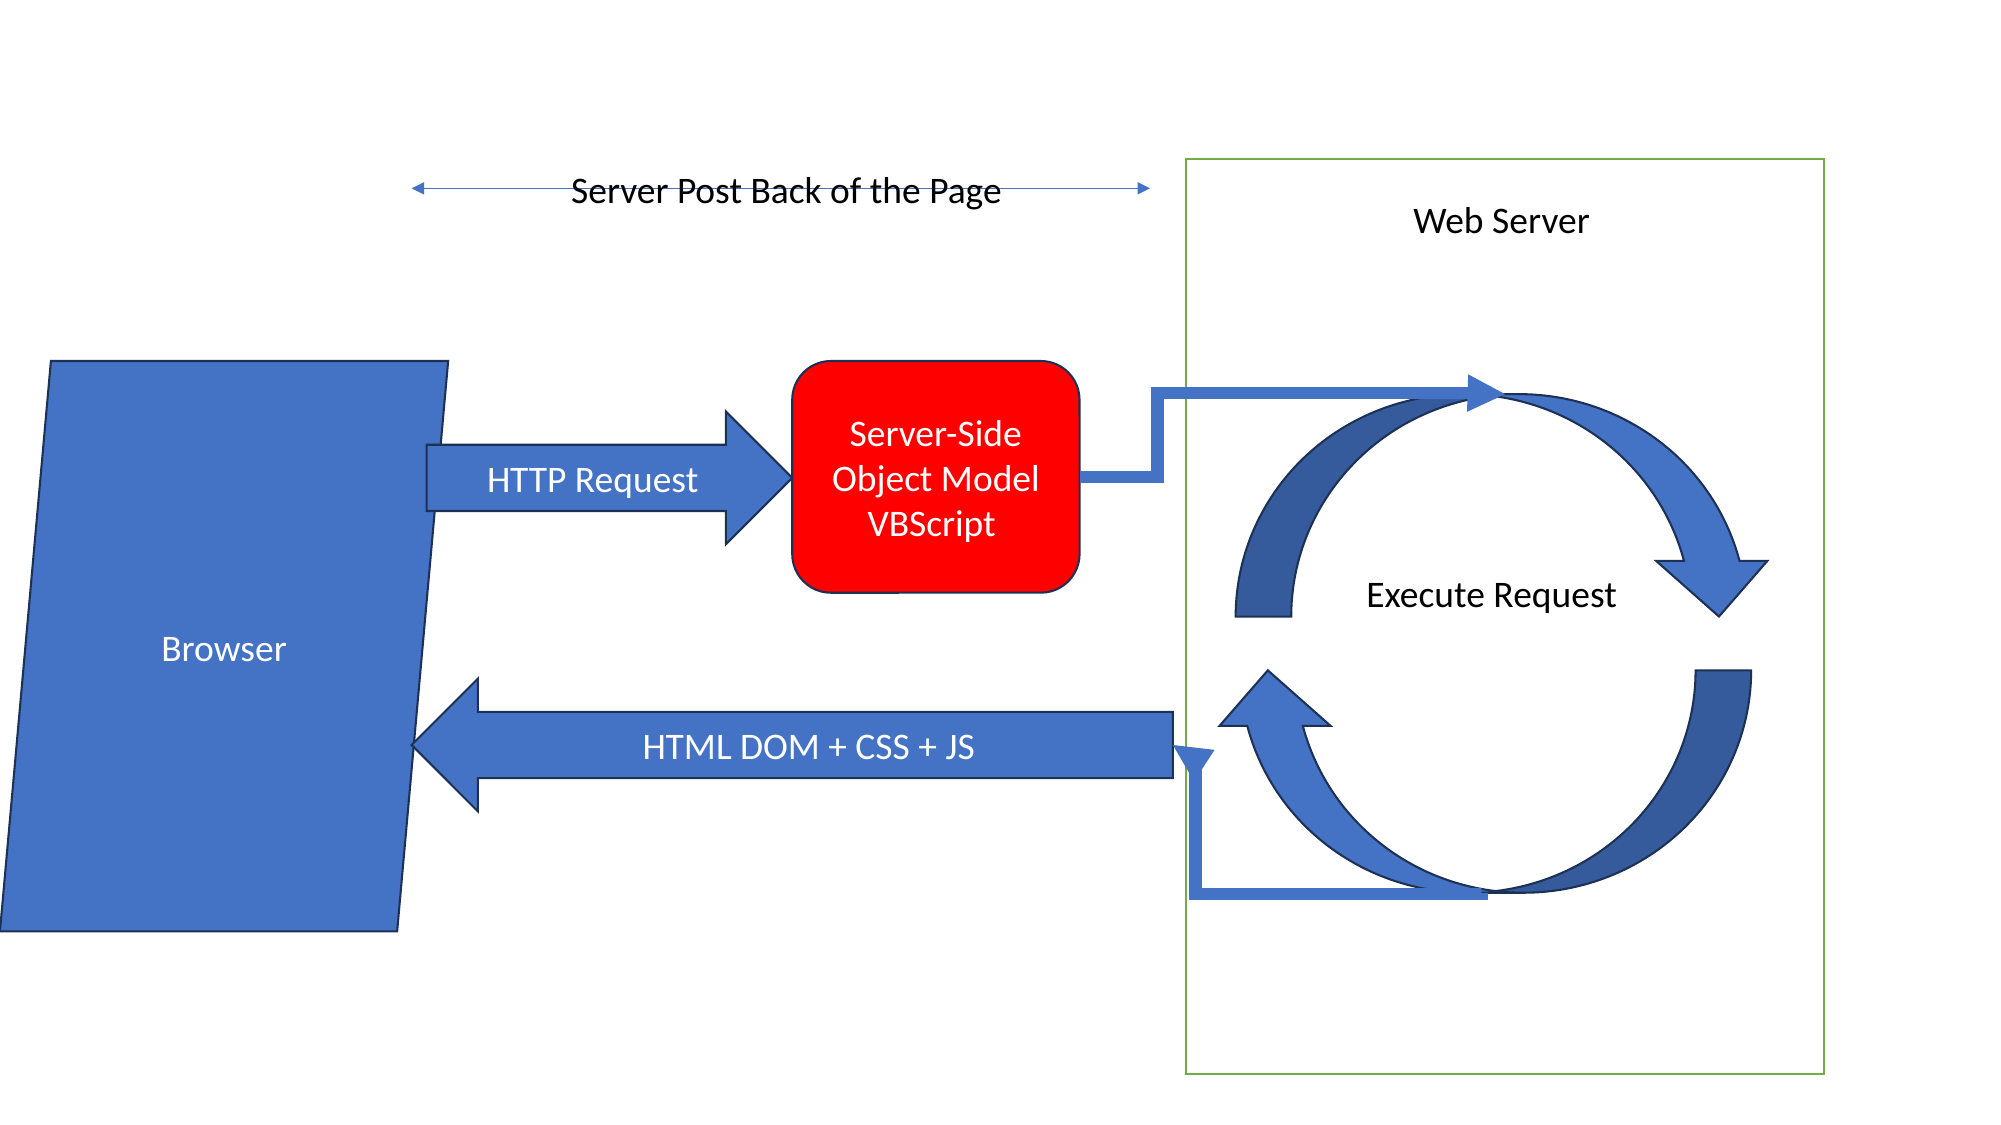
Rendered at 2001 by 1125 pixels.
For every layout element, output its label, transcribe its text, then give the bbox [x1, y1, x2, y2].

text_box [1217, 677, 1260, 764]
text_box [1185, 158, 1825, 1075]
text_box [1234, 477, 1343, 618]
text_box [1499, 393, 1770, 619]
text_box [1409, 669, 1753, 894]
text_box Server Post Back of the Page [493, 189, 1080, 219]
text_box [1079, 394, 1492, 477]
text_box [1260, 657, 1409, 981]
text_box HTTP Request [425, 409, 791, 547]
text_box Server Post Back of the Page [493, 158, 1080, 188]
text_box Browser [0, 359, 450, 933]
text_box Web Server [1212, 188, 1792, 249]
text_box HTML DOM + CSS + JS [410, 676, 1174, 814]
text_box Server-Side Object Model VBScript [791, 359, 1081, 594]
text_box Execute Request [1351, 562, 1635, 623]
